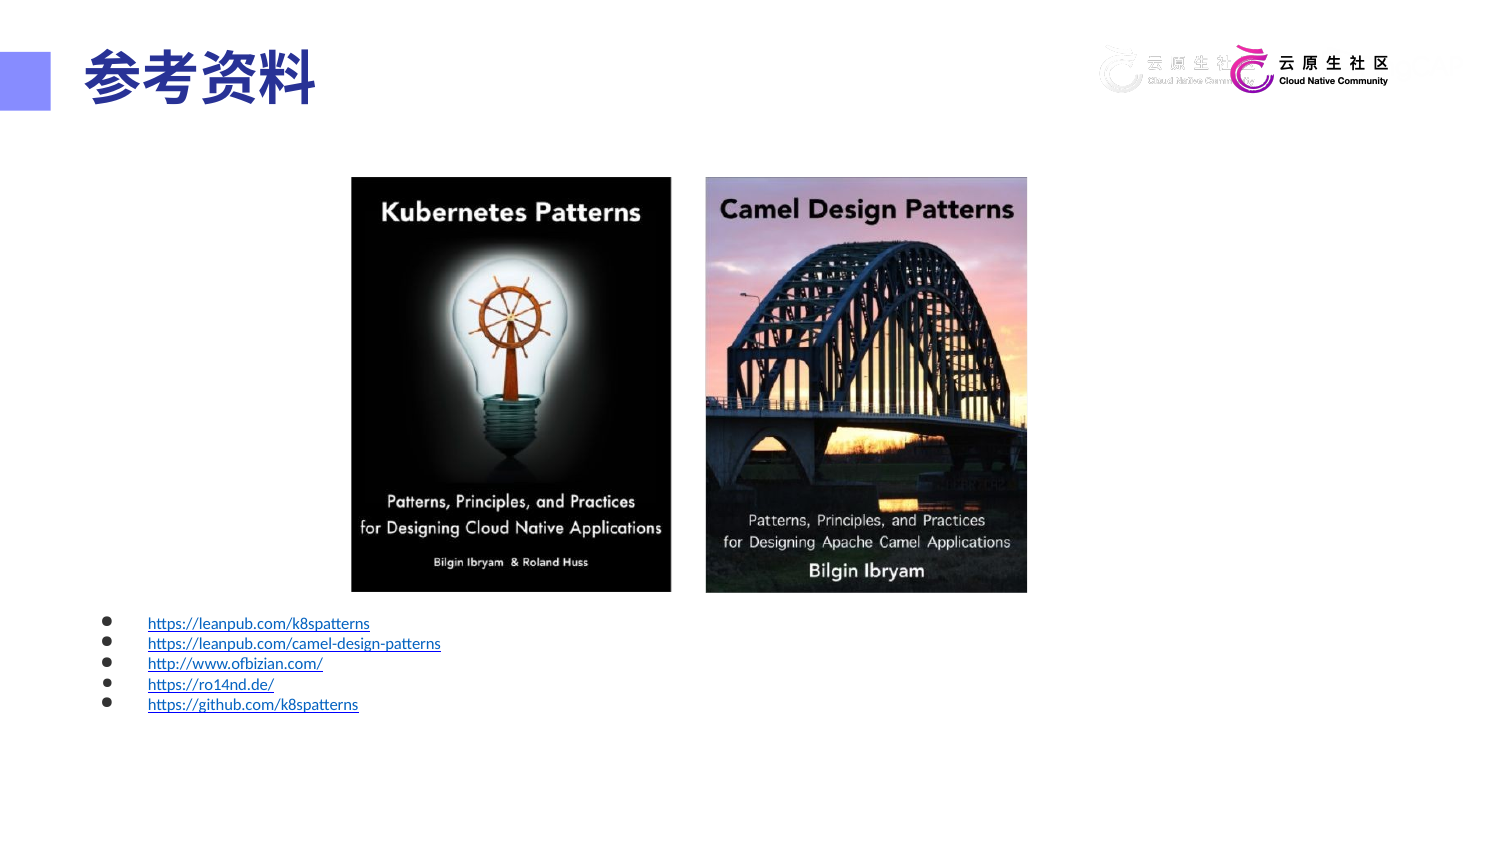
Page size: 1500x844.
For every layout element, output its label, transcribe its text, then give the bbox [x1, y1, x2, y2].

text_box https://leanpub.com/k8spatterns https://leanpub.com/camel-design-patterns http://www.ofbizian.com/ https://ro14nd.de/ https://github.com/k8spatterns [98, 610, 1280, 714]
text_box [0, 51, 52, 112]
text_box 参考资料 [68, 33, 947, 119]
text_box [705, 177, 1028, 593]
text_box [351, 177, 673, 592]
picture [1092, 32, 1463, 106]
